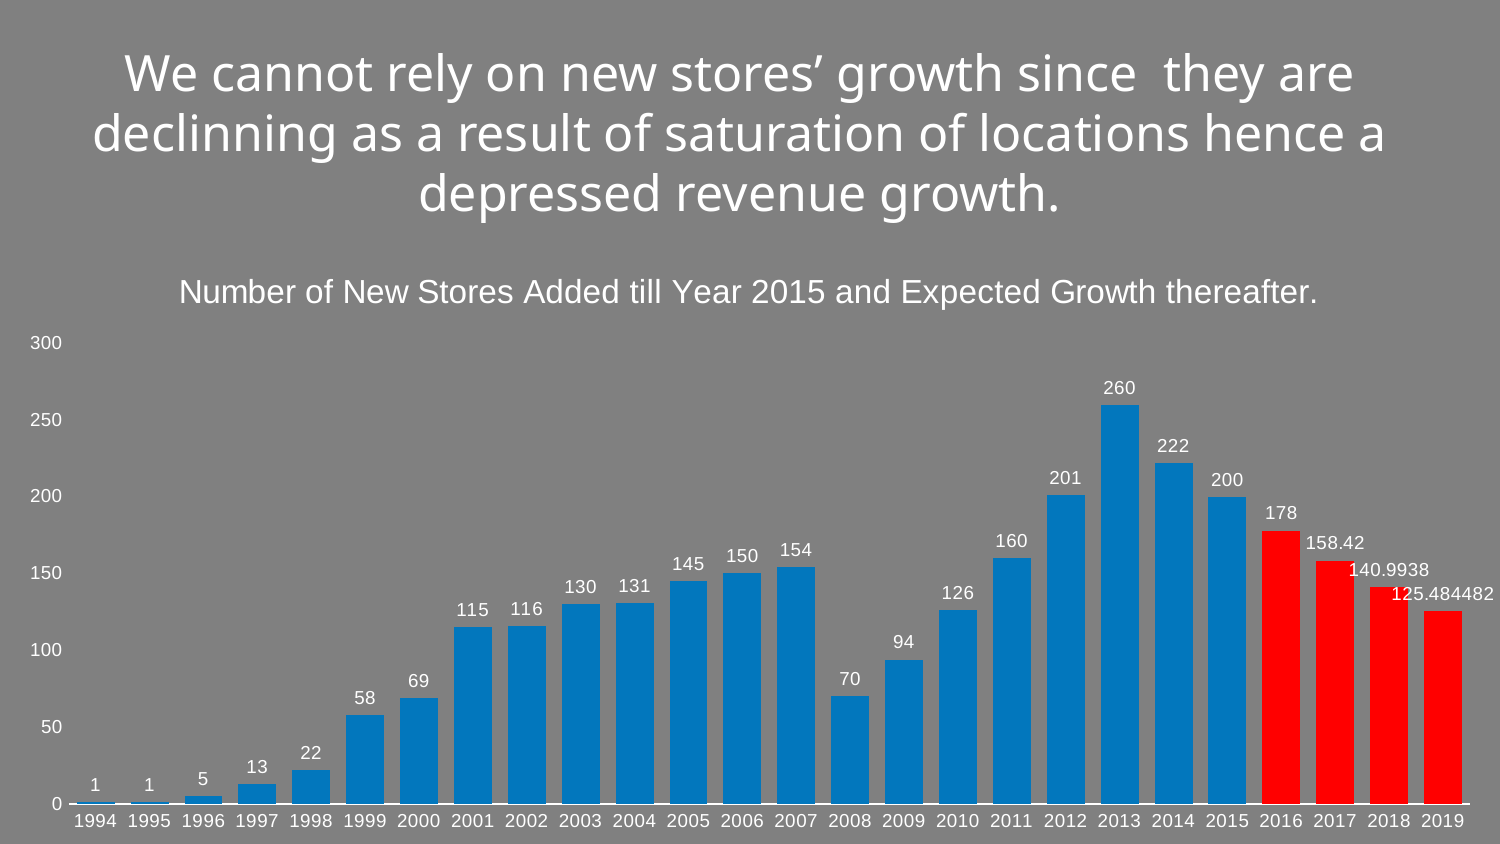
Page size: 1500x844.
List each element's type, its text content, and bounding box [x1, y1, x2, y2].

chart [0, 244, 1500, 844]
title We cannot rely on new stores’ growth since they are declinning as a result of saturation of locations hence a depressed revenue growth. [53, 75, 1427, 188]
